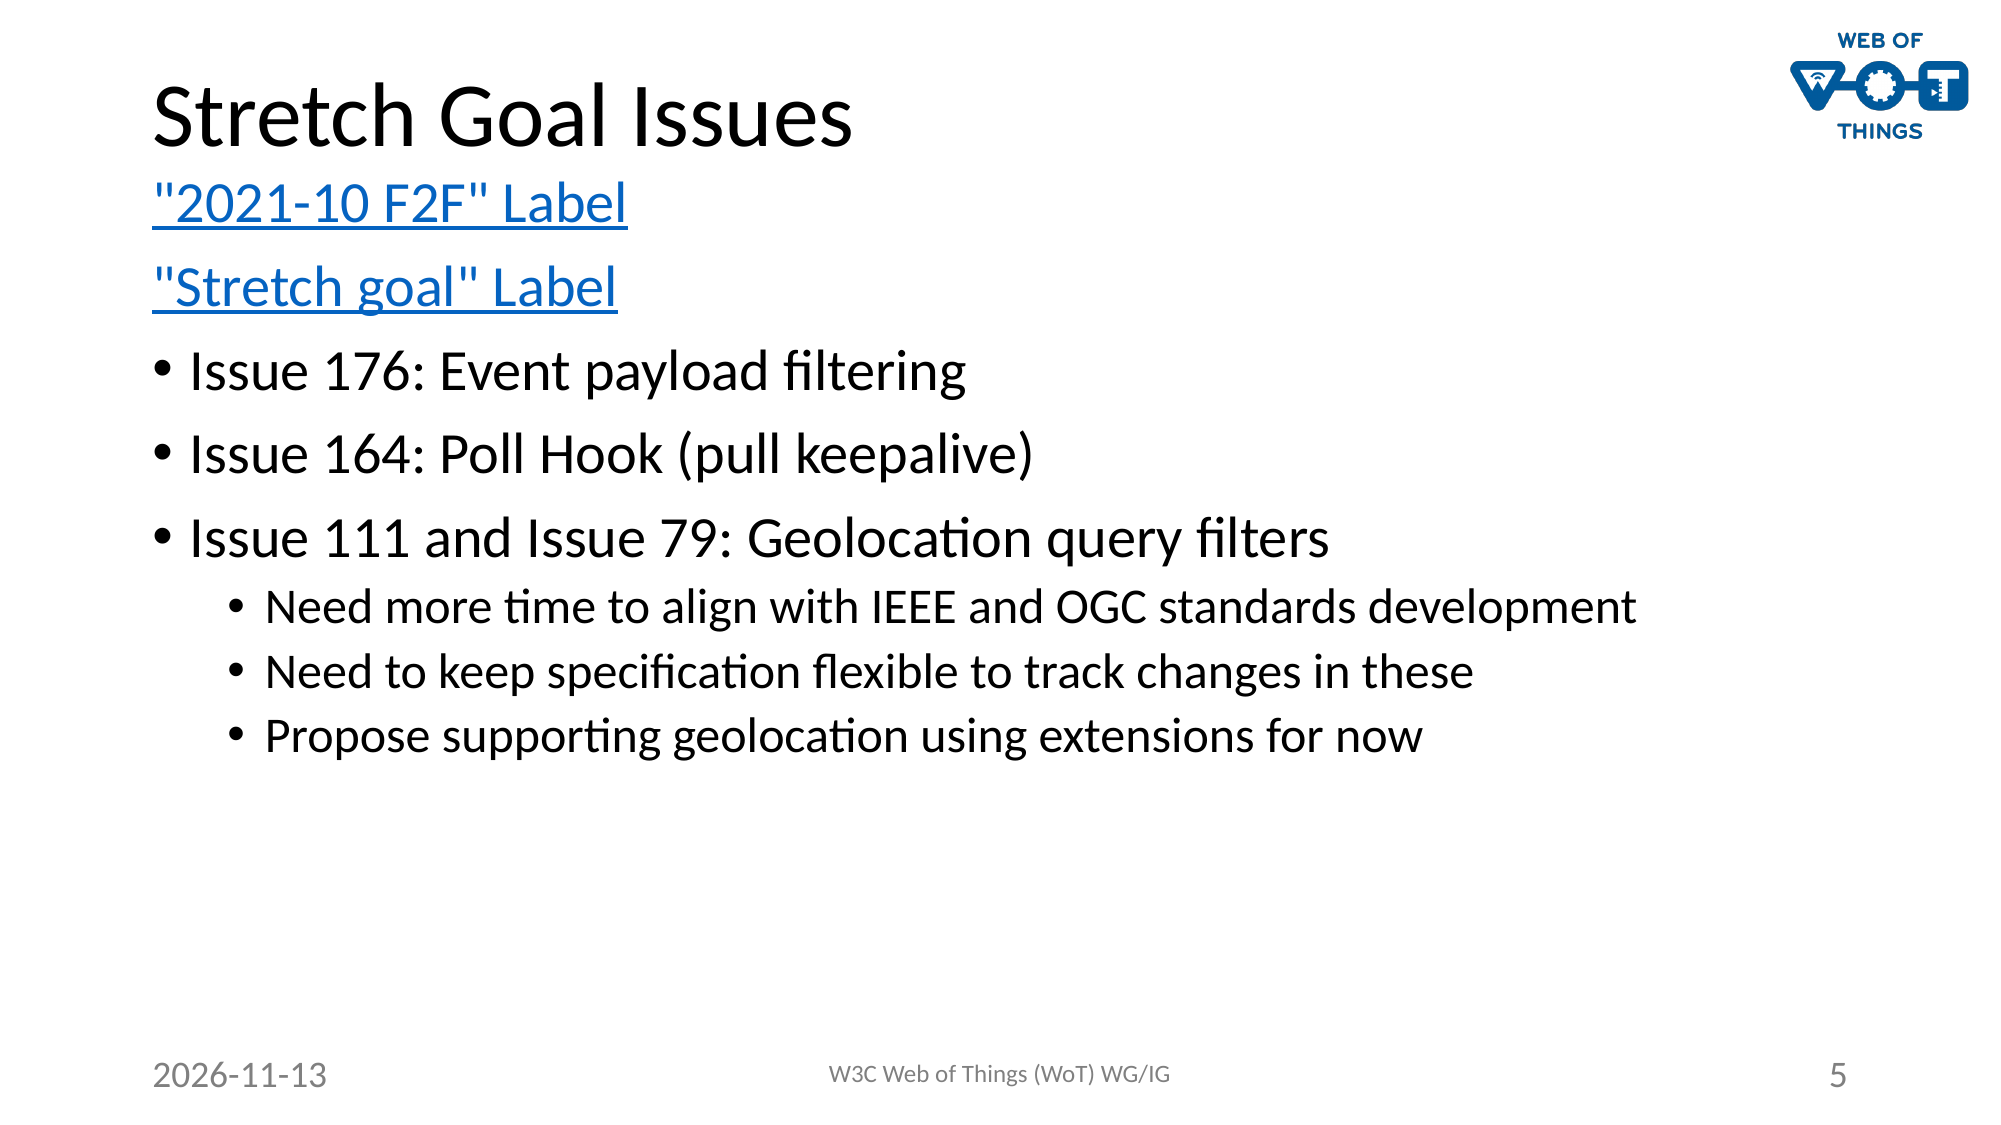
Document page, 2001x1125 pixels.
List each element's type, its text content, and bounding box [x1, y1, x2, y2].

picture [1773, 22, 1985, 149]
slide_number 5 [1412, 1042, 1863, 1103]
title Stretch Goal Issues [137, 59, 1863, 164]
list "2021-10 F2F" Label "Stretch goal" Label Issue 176: Event payload filtering Issue 164: Poll Hook (pull keepalive) Issue 111 and Issue 79: Geolocation query filters Need more time to align with IEEE and OGC standards development Need to keep specification flexible to track changes in these Propose supporting geolocation using extensions for now [137, 164, 1863, 1014]
footer W3C Web of Things (WoT) WG/IG [662, 1042, 1338, 1103]
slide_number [137, 1042, 588, 1103]
